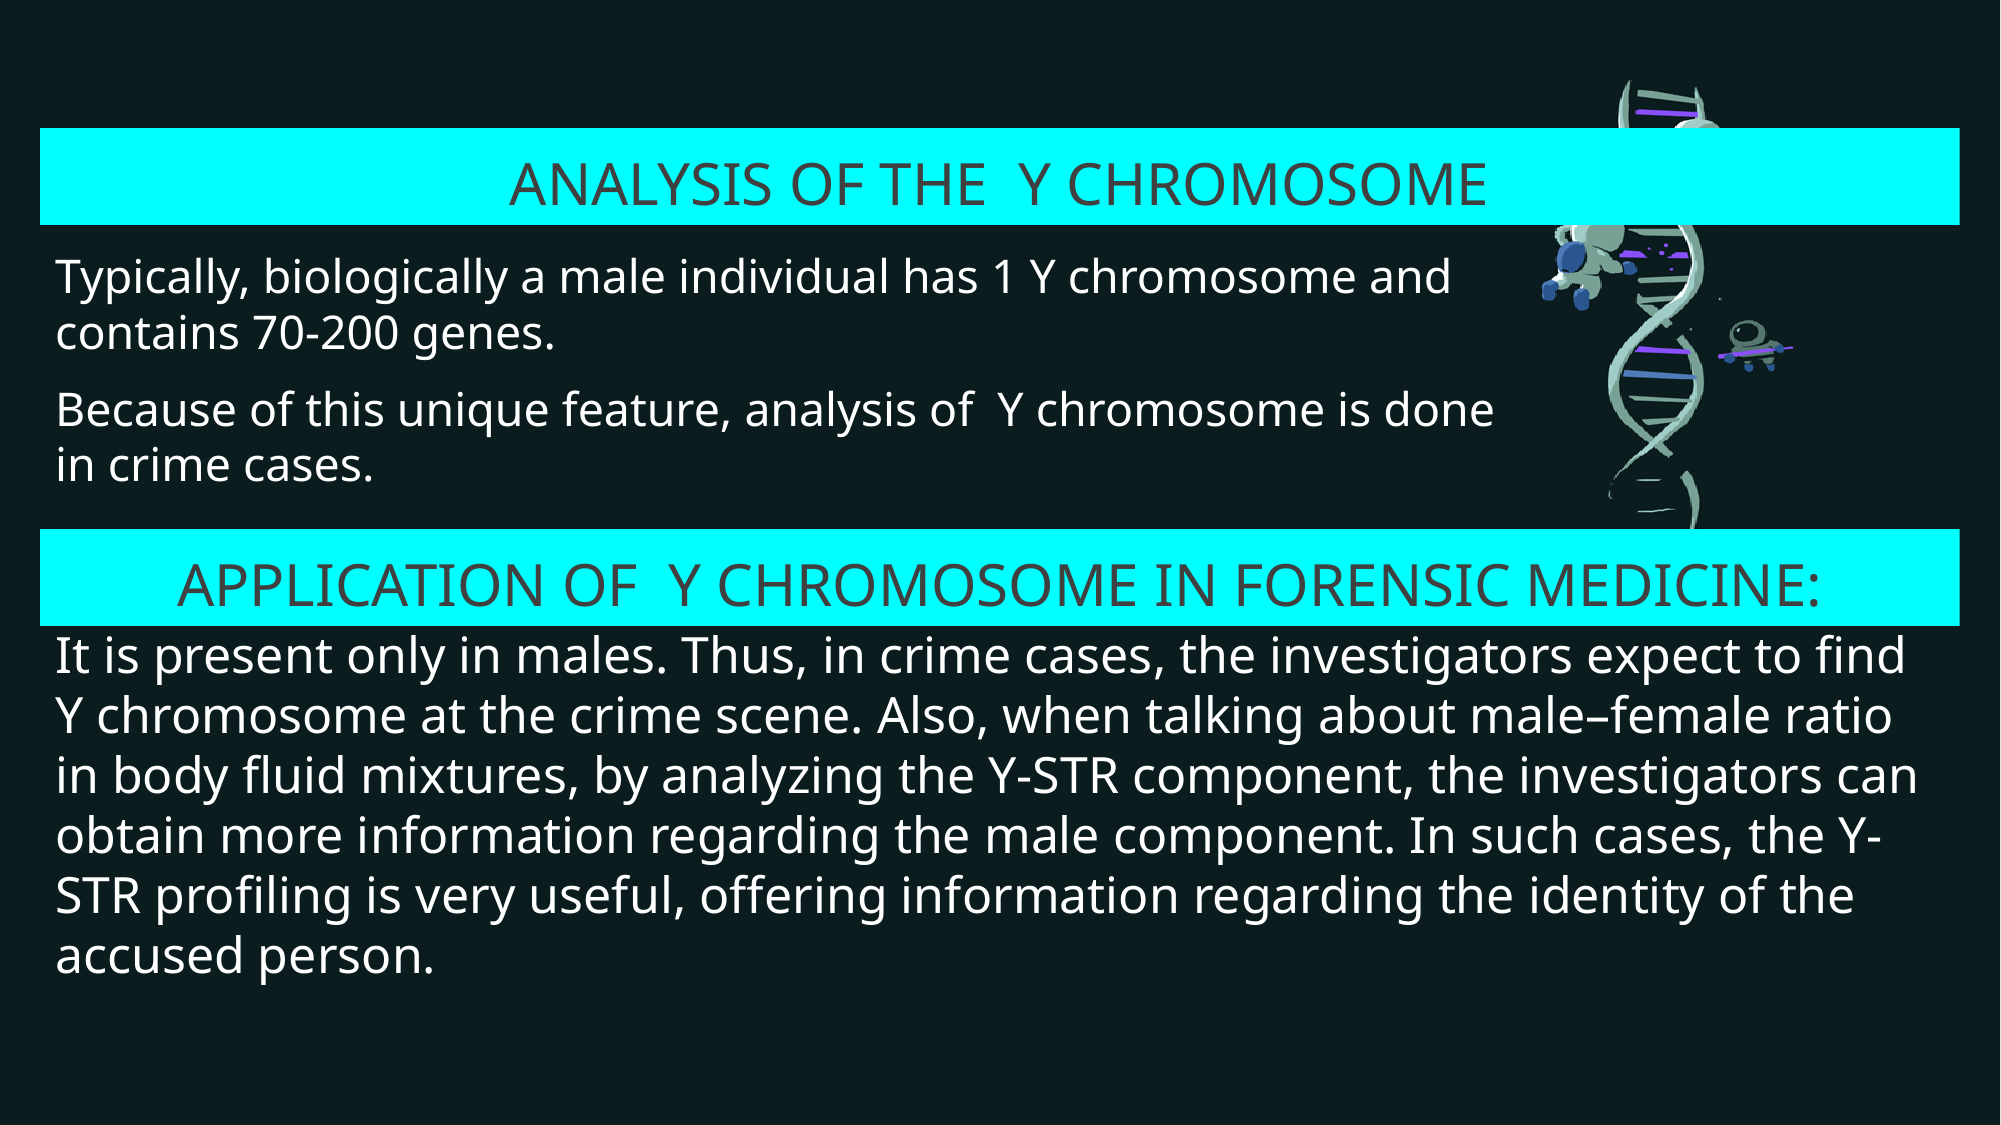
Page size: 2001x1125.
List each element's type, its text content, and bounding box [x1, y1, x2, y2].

title Analysis of the Y Chromosome [40, 128, 1960, 225]
picture [0, 0, 2001, 1125]
text_box Application of Y chromosome in forensic medicine: [40, 529, 1960, 605]
text_box It is present only in males. Thus, in crime cases, the investigators expect to find Y chromosome at the crime scene. Also, when talking about male–female ratio in body fluid mixtures, by analyzing the Y-STR component, the investigators can obtain more information regarding the male component. In such cases, the Y-STR profiling is very useful, offering information regarding the identity of the accused person. [40, 605, 1960, 1002]
subtitle Typically, biologically a male individual has 1 Y chromosome and contains 70-200 genes. Because of this unique feature, analysis of Y chromosome is done in crime cases. [40, 239, 1552, 499]
